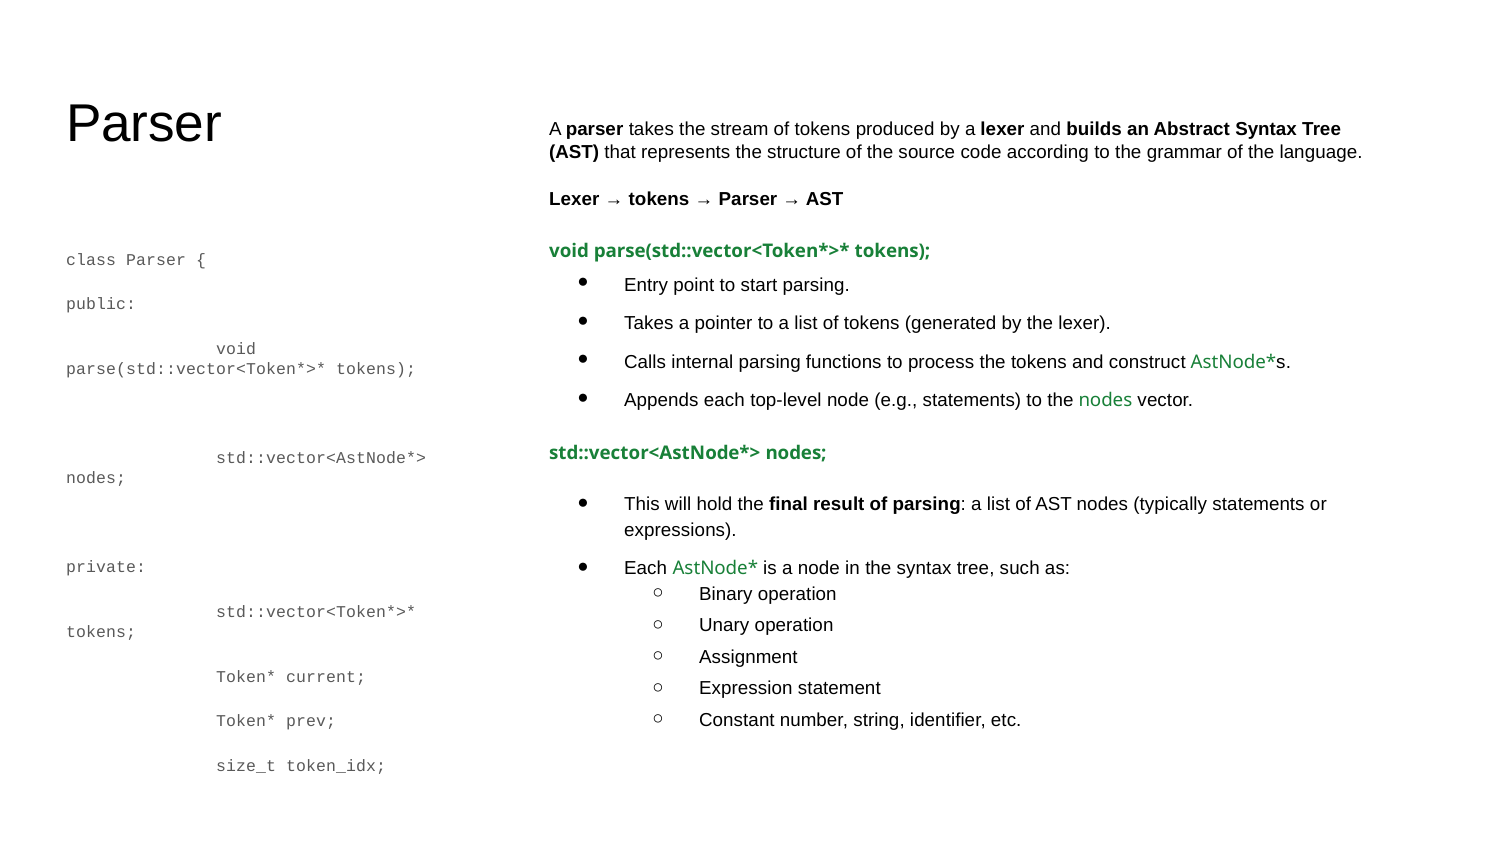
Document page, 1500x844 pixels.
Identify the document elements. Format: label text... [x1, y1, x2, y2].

title Parser [51, 72, 1449, 167]
list A parser takes the stream of tokens produced by a lexer and builds an Abstract Syntax Tree (AST) that represents the structure of the source code according to the grammar of the language. Lexer → tokens → Parser → AST void parse(std::vector<Token*>* tokens); Entry point to start parsing. Takes a pointer to a list of tokens (generated by the lexer). Calls internal parsing functions to process the tokens and construct AstNode*s. Appends each top-level node (e.g., statements) to the nodes vector. std::vector<AstNode*> nodes; This will hold the final result of parsing: a list of AST nodes (typically statements or expressions). Each AstNode* is a node in the syntax tree, such as: Binary operation Unary operation Assignment Expression statement Constant number, string, identifier, etc. [534, 101, 1385, 787]
list class Parser { public: void parse(std::vector<Token*>* tokens); std::vector<AstNode*> nodes; private: std::vector<Token*>* tokens; Token* current; Token* prev; size_t token_idx; AstNode* parse_stmt(); AstNode* parse_expr(); AstNode* parse_cmp_binop(); AstNode* parse_add_binop(); AstNode* parse_mul_binop(); AstNode* parse_unop(); AstNode* parse_atom(); ... [51, 189, 511, 750]
